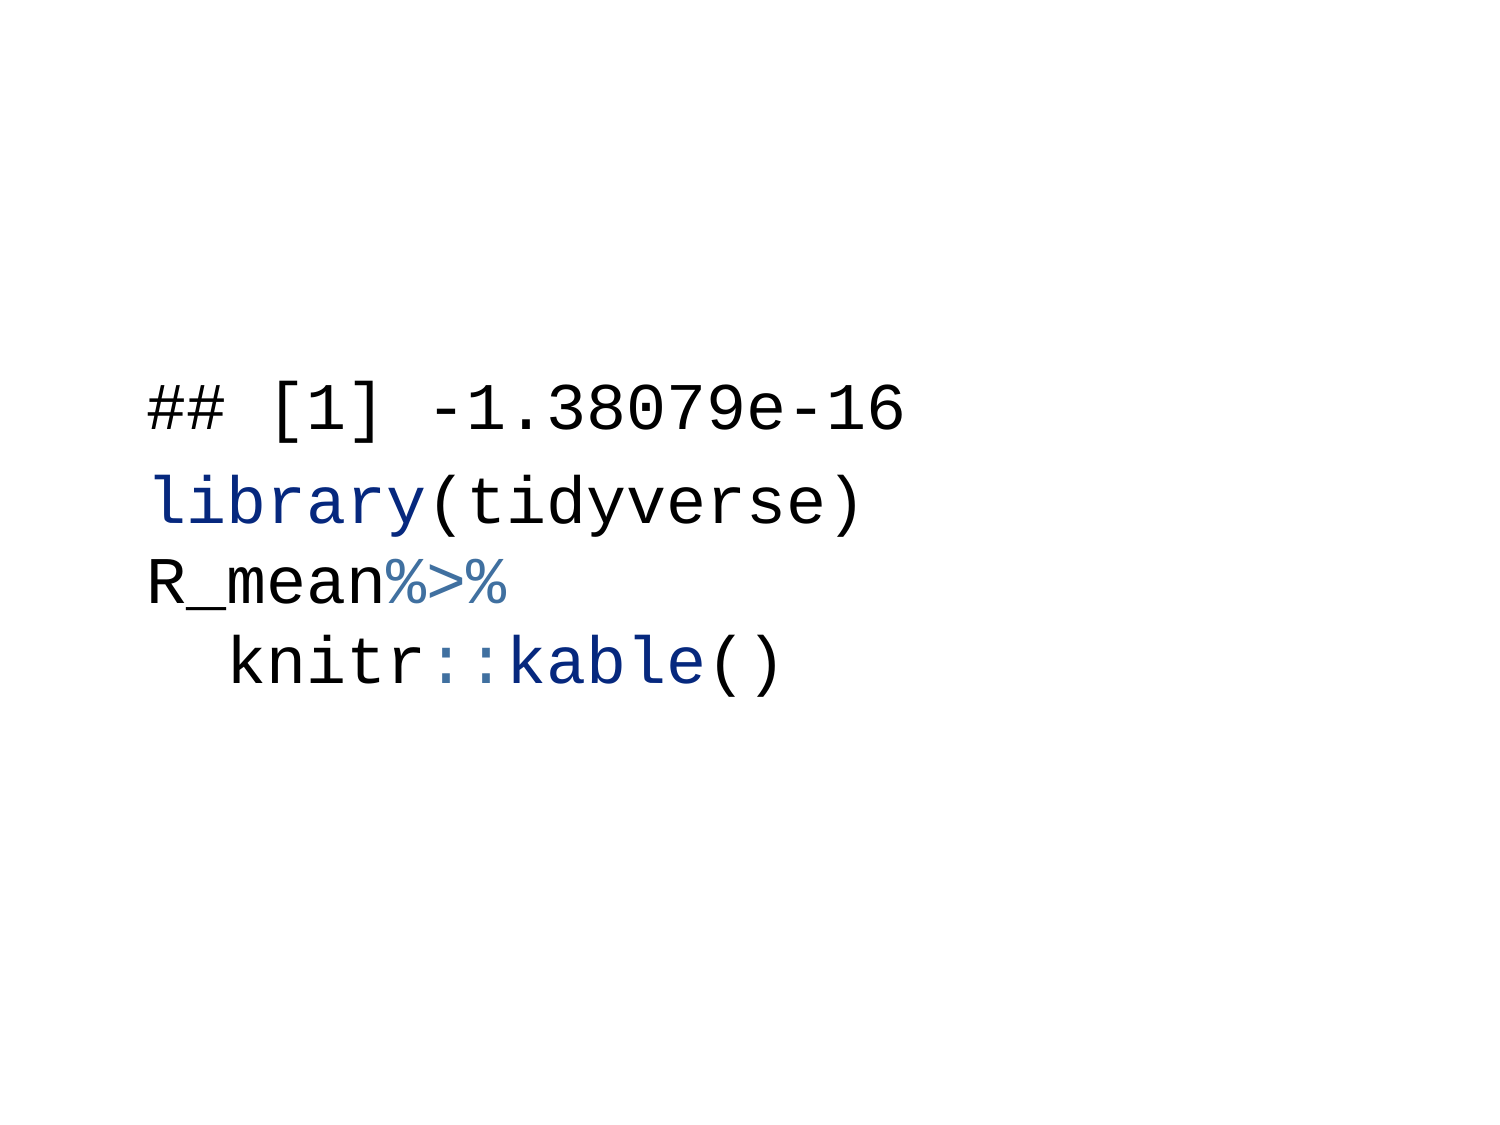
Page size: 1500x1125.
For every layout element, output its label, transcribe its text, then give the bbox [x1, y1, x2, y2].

list ## [1] -1.38079e-16 library(tidyverse) R_mean%>% knitr::kable() [75, 262, 1425, 1005]
